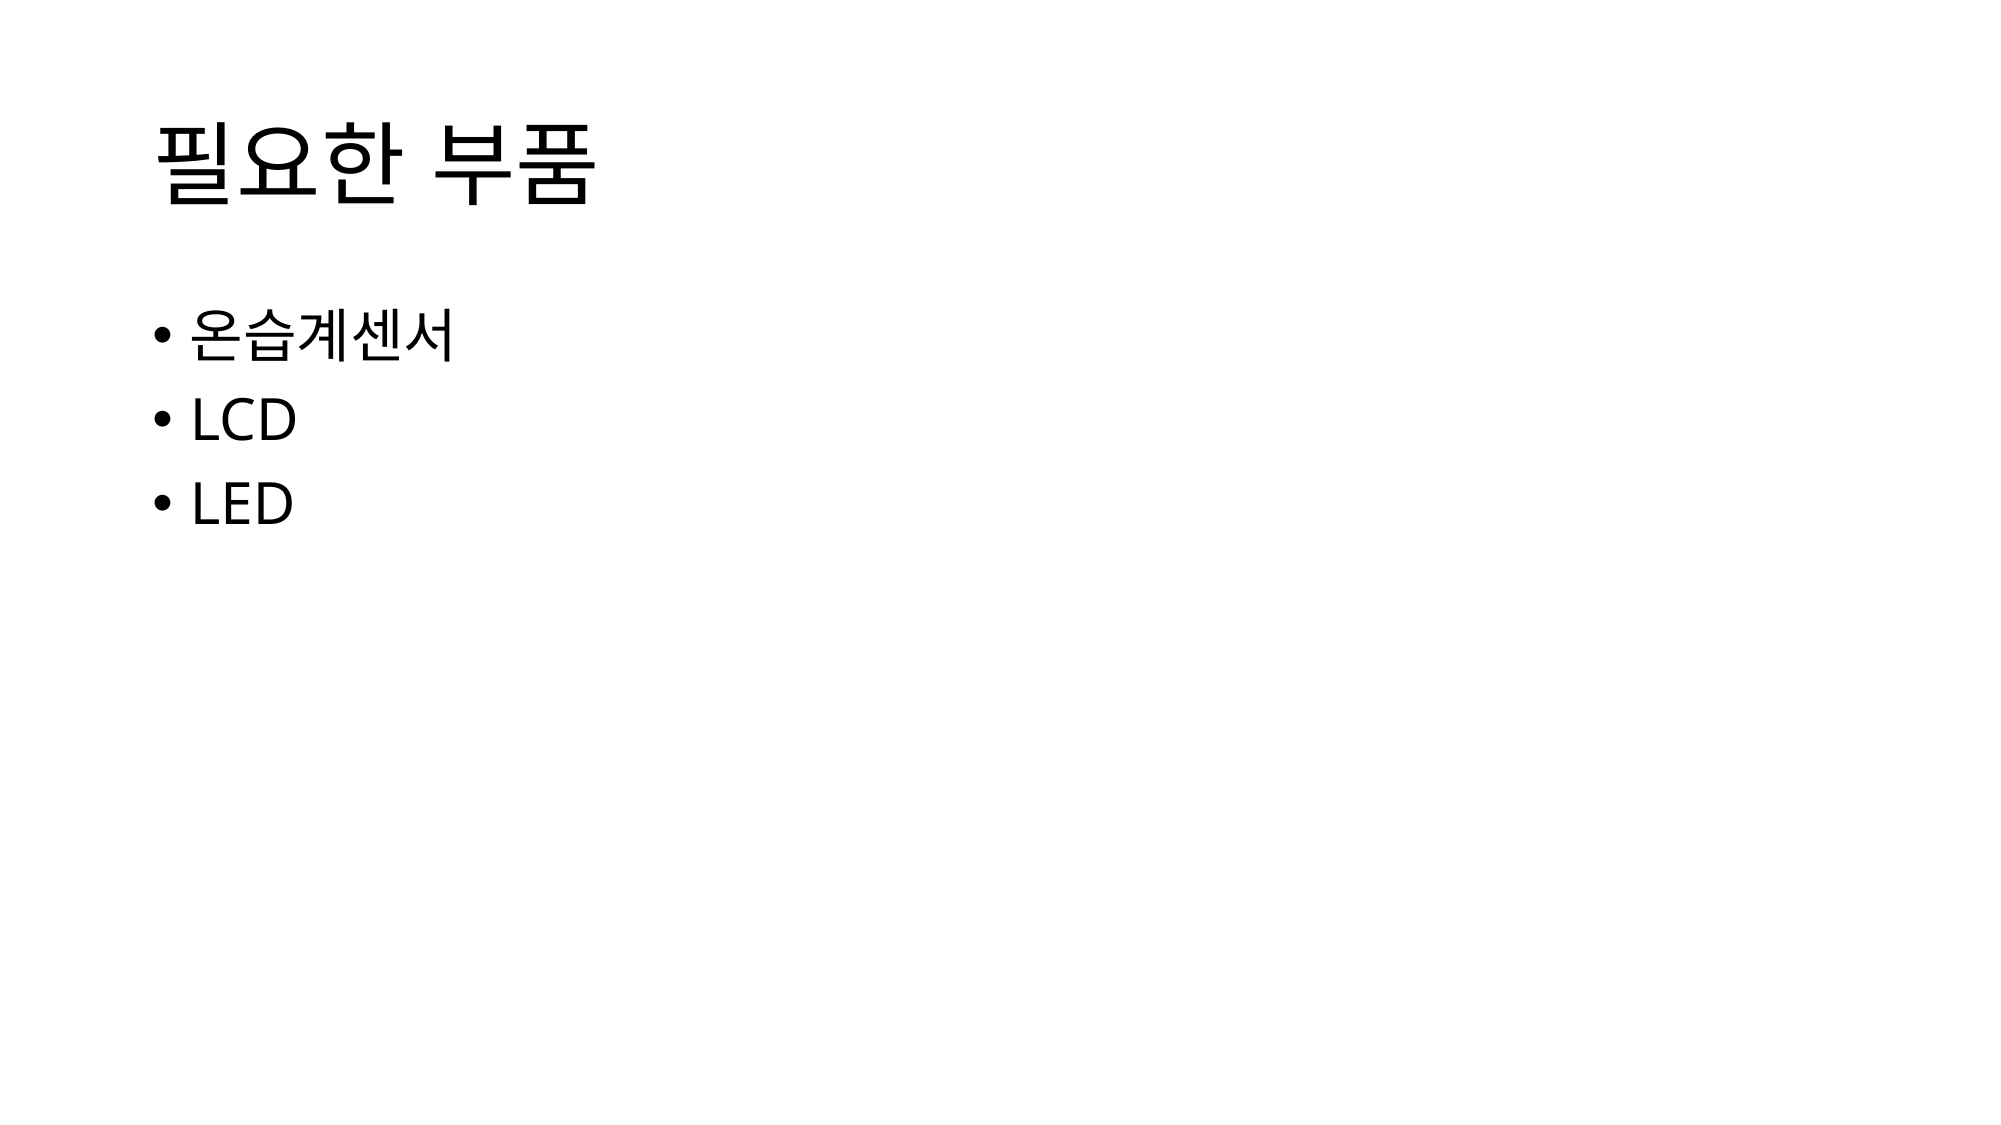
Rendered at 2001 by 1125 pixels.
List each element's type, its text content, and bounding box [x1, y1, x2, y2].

title 필요한 부품 [137, 59, 1863, 278]
list 온습계센서 LCD LED [137, 299, 1863, 1014]
